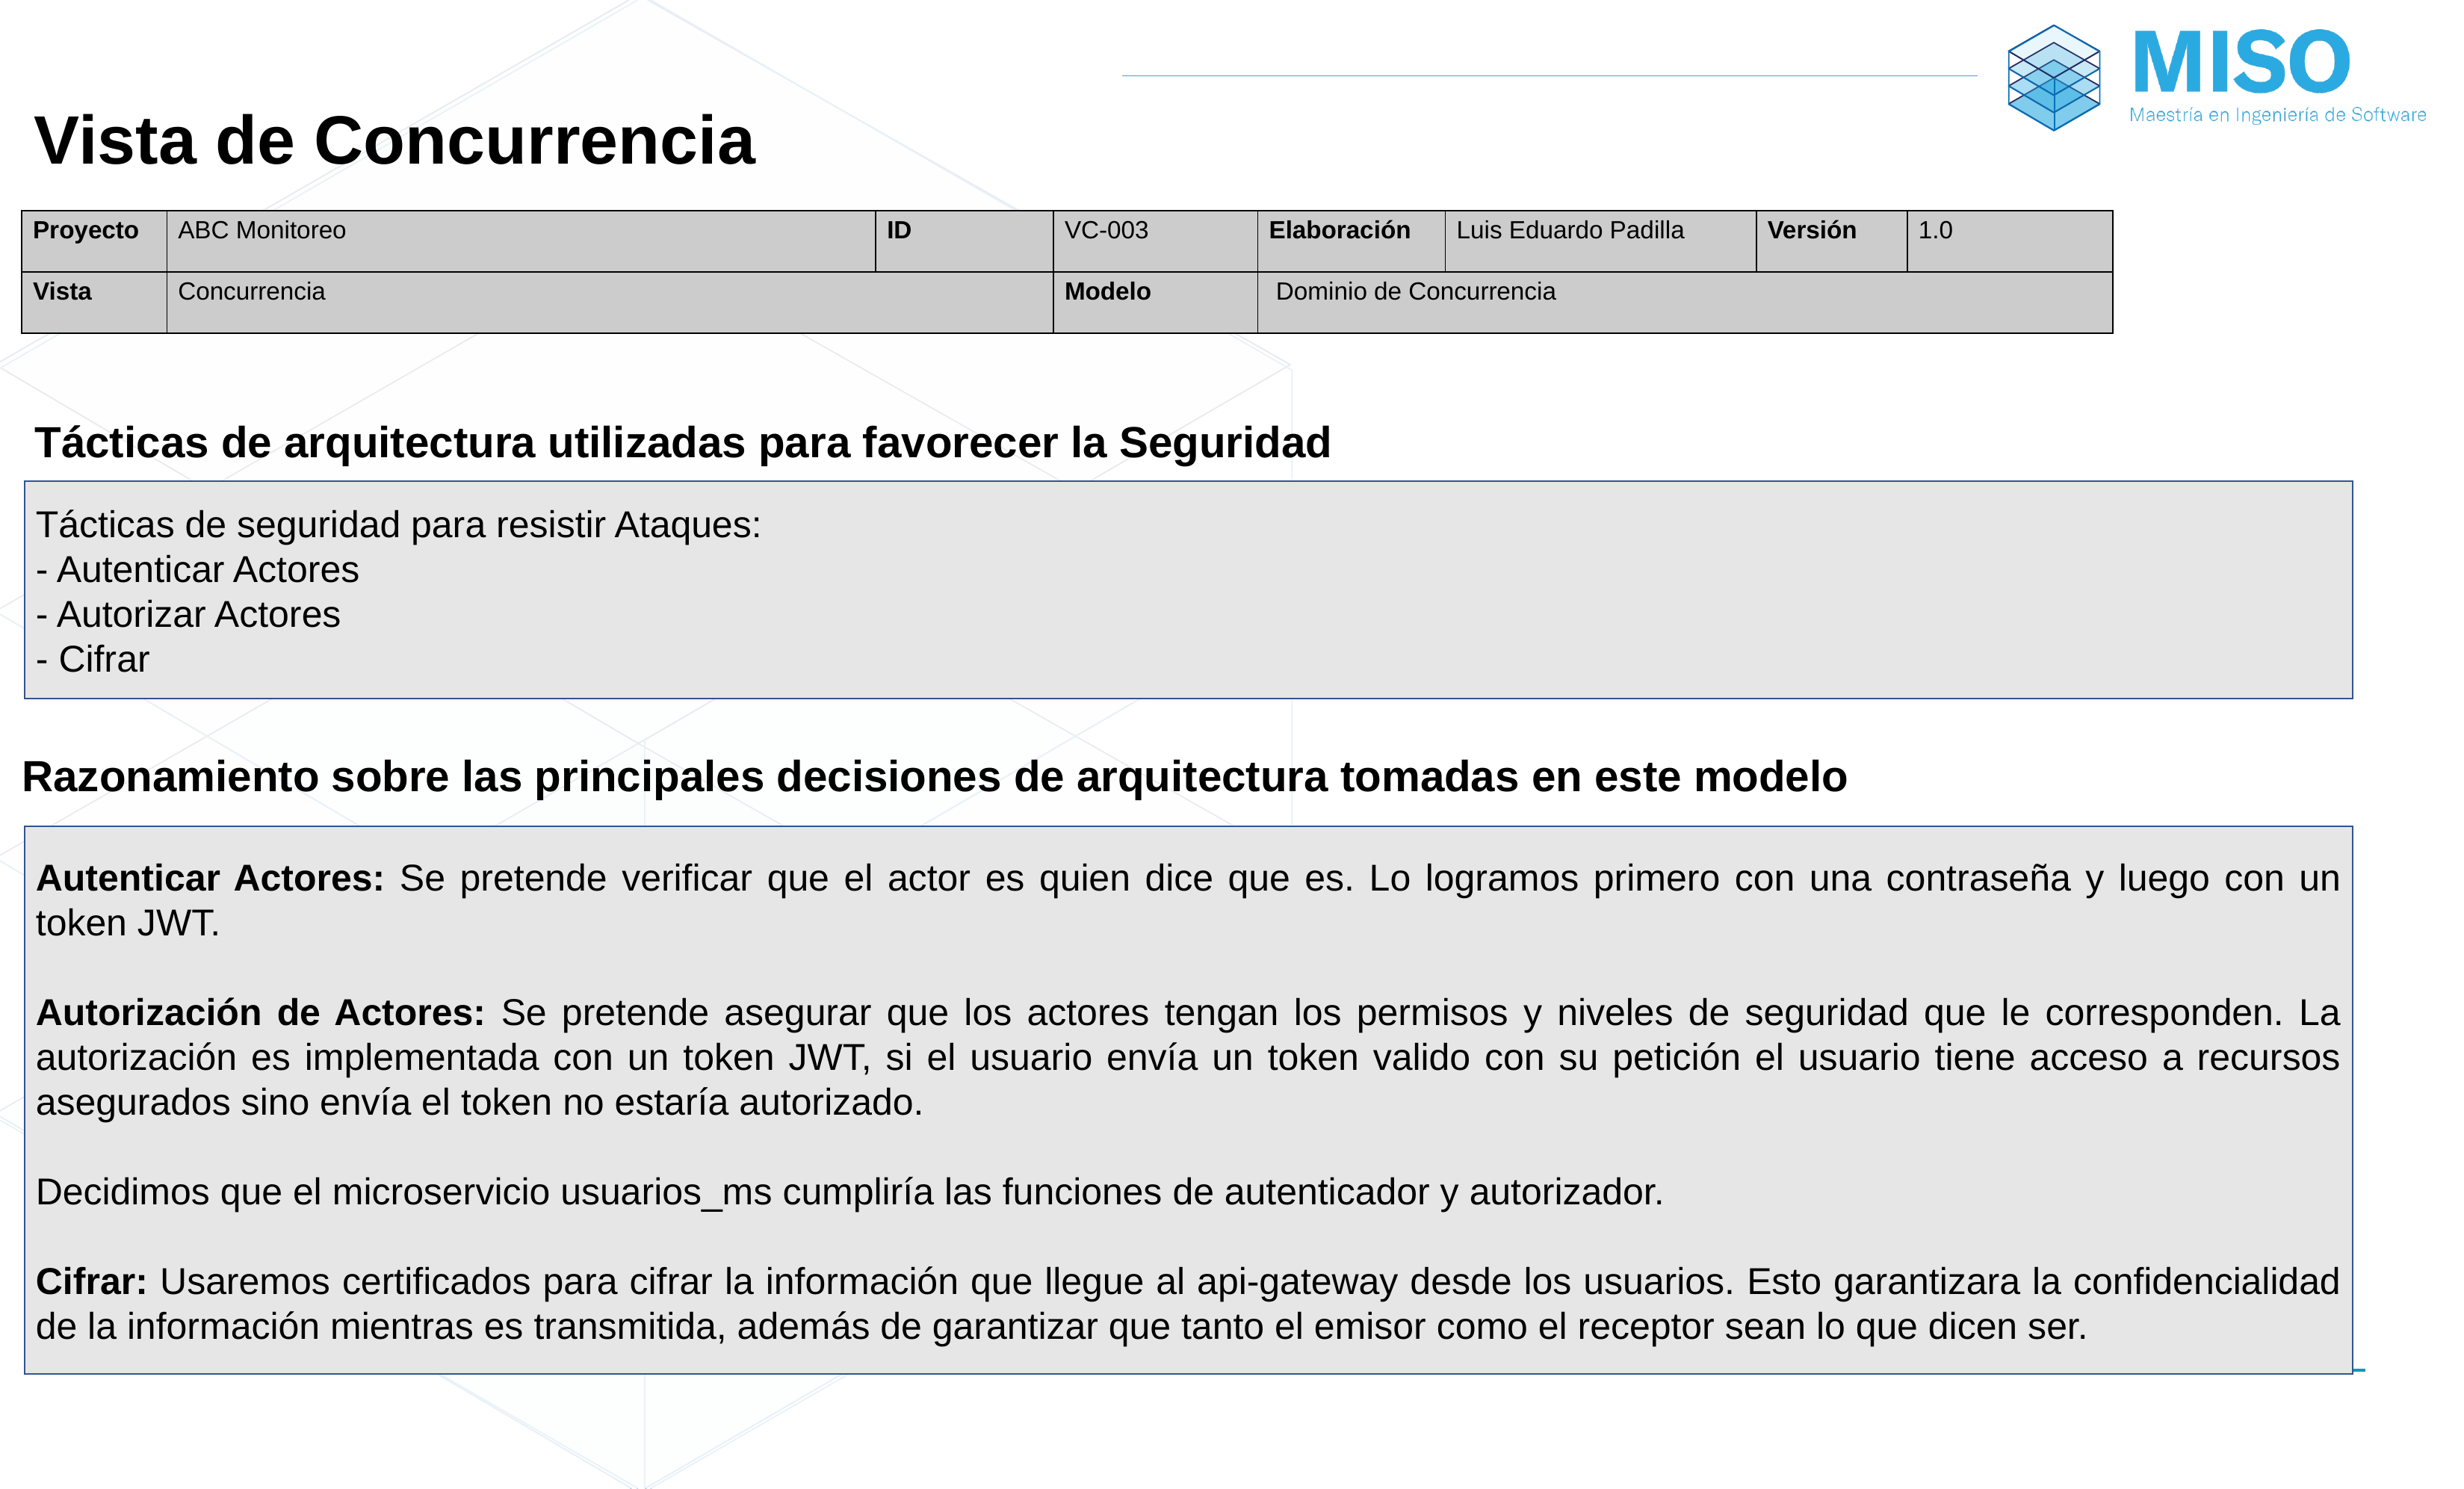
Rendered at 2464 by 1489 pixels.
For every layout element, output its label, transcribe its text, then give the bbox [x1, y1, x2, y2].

table_header Versión [1757, 211, 1907, 271]
table_header Proyecto [22, 211, 167, 271]
table_cell Concurrencia [167, 273, 1053, 332]
table_cell Modelo [1054, 273, 1257, 332]
table_header Luis Eduardo Padilla [1446, 211, 1756, 271]
text_box Tácticas de seguridad para resistir Ataques: - Autenticar Actores - Autorizar Actores - Cifrar [24, 480, 2353, 699]
title Vista de Concurrencia [22, 82, 1536, 202]
text_box Tácticas de arquitectura utilizadas para favorecer la Seguridad [23, 385, 1895, 505]
table_header VC-003 [1054, 211, 1257, 271]
table_header Elaboración [1258, 211, 1445, 271]
table_cell Dominio de Concurrencia [1258, 273, 2112, 332]
table_header 1.0 [1908, 211, 2112, 271]
text_box Razonamiento sobre las principales decisiones de arquitectura tomadas en este modelo [10, 717, 1882, 838]
table_cell Vista [22, 273, 167, 332]
picture [2131, 29, 2426, 125]
text_box Autenticar Actores: Se pretende verificar que el actor es quien dice que es. Lo logramos primero con una contraseña y luego con un token JWT. Autorización de Actores: Se pretende asegurar que los actores tengan los permisos y niveles de seguridad que le corresponden. La autorización es implementada con un token JWT, si el usuario envía un token valido con su petición el usuario tiene acceso a recursos asegurados sino envía el token no estaría autorizado. Decidimos que el microservicio usuarios_ms cumpliría las funciones de autenticador y autorizador. Cifrar: Usaremos certificados para cifrar la información que llegue al api-gateway desde los usuarios. Esto garantizara la confidencialidad de la información mientras es transmitida, además de garantizar que tanto el emisor como el receptor sean lo que dicen ser. [24, 826, 2353, 1375]
table_header ABC Monitoreo [167, 211, 875, 271]
table_header ID [876, 211, 1053, 271]
